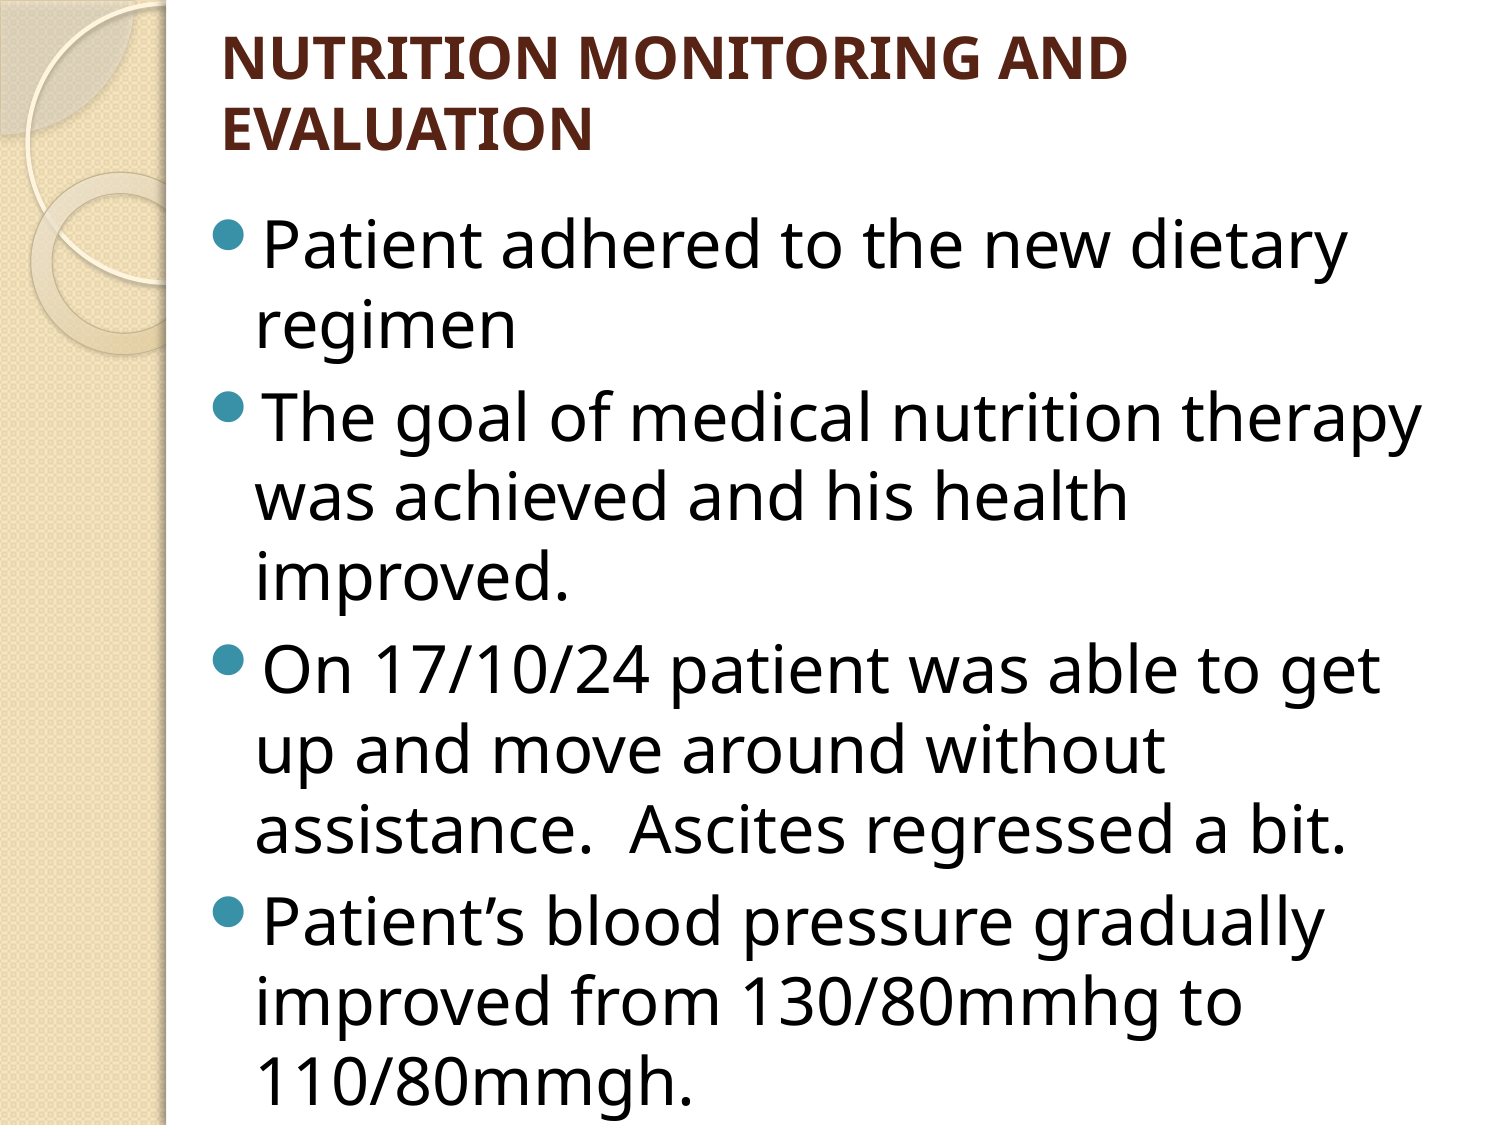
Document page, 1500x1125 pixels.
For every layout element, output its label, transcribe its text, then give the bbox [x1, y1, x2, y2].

list Patient adhered to the new dietary regimen The goal of medical nutrition therapy was achieved and his health improved. On 17/10/24 patient was able to get up and move around without assistance. Ascites regressed a bit. Patient’s blood pressure gradually improved from 130/80mmhg to 110/80mmgh. [180, 194, 1481, 1115]
title NUTRITION MONITORING AND EVALUATION [205, 11, 1466, 171]
